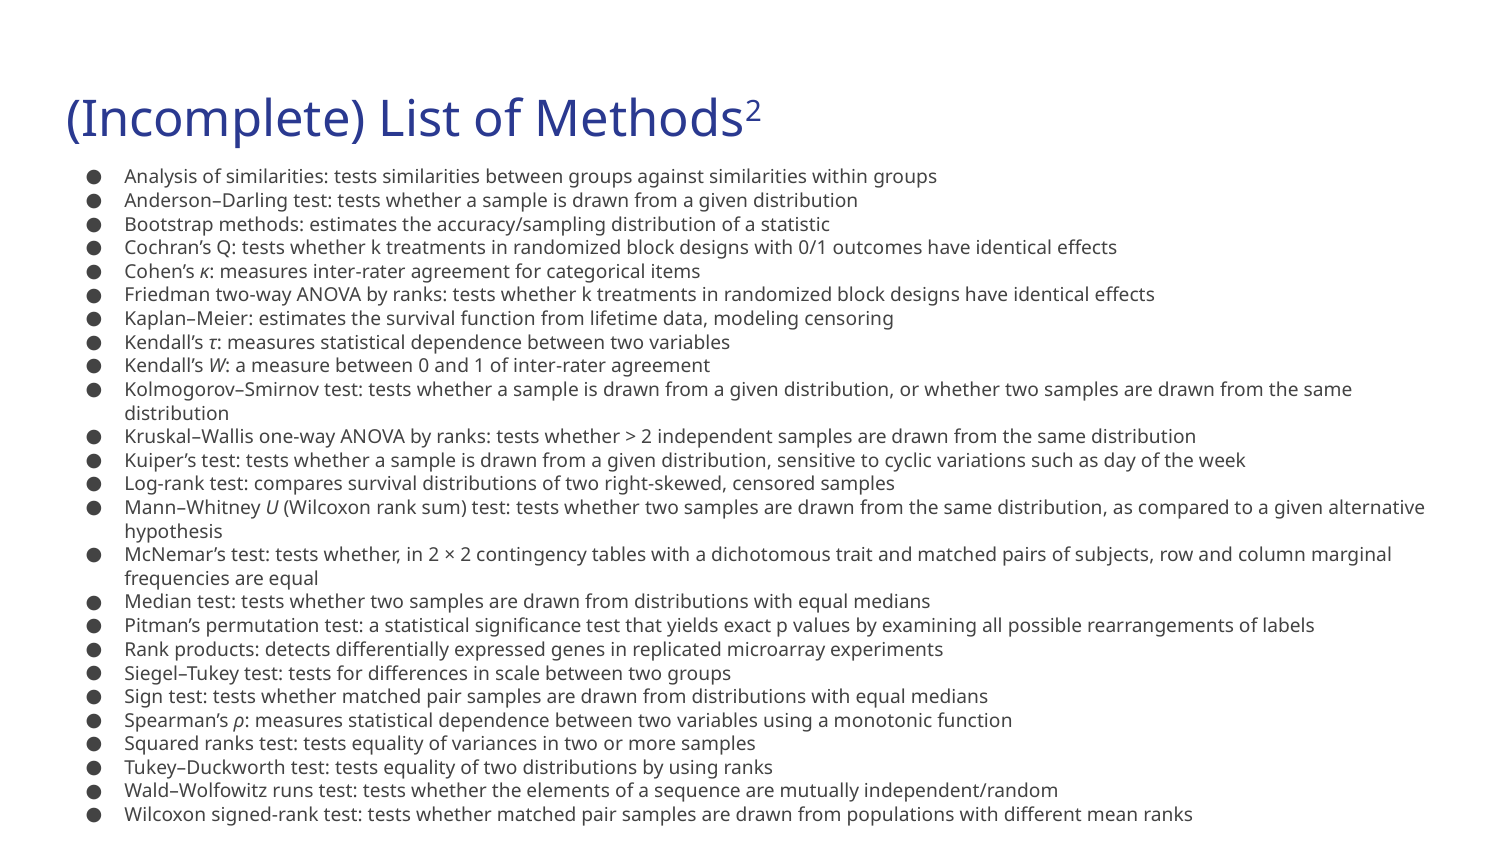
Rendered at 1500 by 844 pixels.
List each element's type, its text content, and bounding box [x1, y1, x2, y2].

list Analysis of similarities: tests similarities between groups against similarities within groups Anderson–Darling test: tests whether a sample is drawn from a given distribution Bootstrap methods: estimates the accuracy/sampling distribution of a statistic Cochran’s Q: tests whether k treatments in randomized block designs with 0/1 outcomes have identical effects Cohen’s κ: measures inter-rater agreement for categorical items Friedman two-way ANOVA by ranks: tests whether k treatments in randomized block designs have identical effects Kaplan–Meier: estimates the survival function from lifetime data, modeling censoring Kendall’s τ: measures statistical dependence between two variables Kendall’s W: a measure between 0 and 1 of inter-rater agreement Kolmogorov–Smirnov test: tests whether a sample is drawn from a given distribution, or whether two samples are drawn from the same distribution Kruskal–Wallis one-way ANOVA by ranks: tests whether > 2 independent samples are drawn from the same distribution Kuiper’s test: tests whether a sample is drawn from a given distribution, sensitive to cyclic variations such as day of the week Log-rank test: compares survival distributions of two right-skewed, censored samples Mann–Whitney U (Wilcoxon rank sum) test: tests whether two samples are drawn from the same distribution, as compared to a given alternative hypothesis McNemar’s test: tests whether, in 2 × 2 contingency tables with a dichotomous trait and matched pairs of subjects, row and column marginal frequencies are equal Median test: tests whether two samples are drawn from distributions with equal medians Pitman’s permutation test: a statistical significance test that yields exact p values by examining all possible rearrangements of labels Rank products: detects differentially expressed genes in replicated microarray experiments Siegel–Tukey test: tests for differences in scale between two groups Sign test: tests whether matched pair samples are drawn from distributions with equal medians Spearman’s ρ: measures statistical dependence between two variables using a monotonic function Squared ranks test: tests equality of variances in two or more samples Tukey–Duckworth test: tests equality of two distributions by using ranks Wald–Wolfowitz runs test: tests whether the elements of a sequence are mutually independent/random Wilcoxon signed-rank test: tests whether matched pair samples are drawn from populations with different mean ranks [51, 149, 1449, 844]
title (Incomplete) List of Methods2 [51, 67, 1449, 149]
